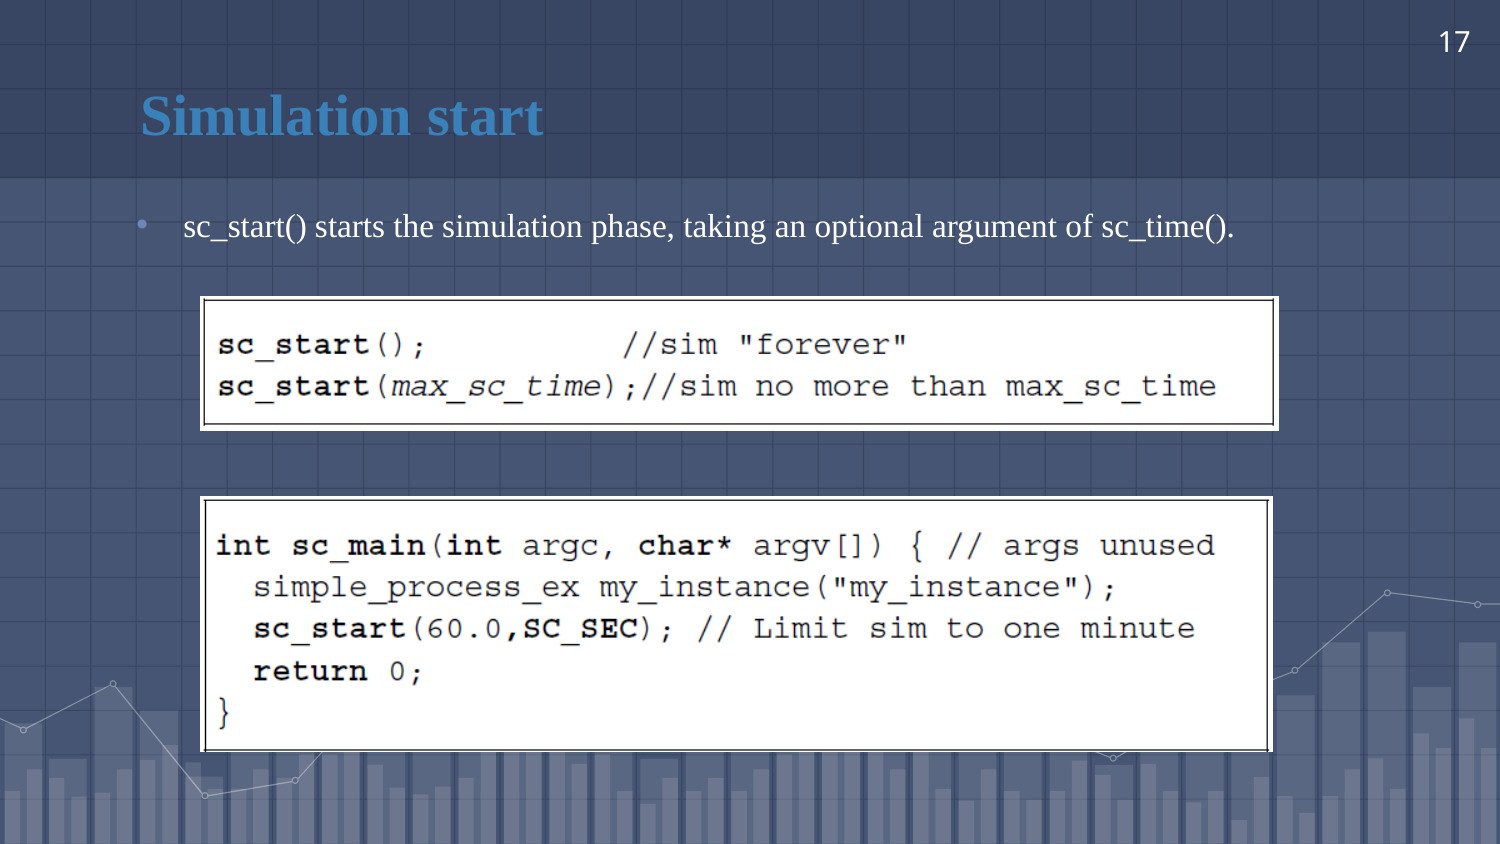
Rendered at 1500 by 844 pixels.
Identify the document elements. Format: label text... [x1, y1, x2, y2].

list sc_start() starts the simulation phase, taking an optional argument of sc_time(). [121, 189, 1383, 698]
title Simulation start [125, 21, 1386, 163]
picture [199, 496, 1273, 753]
slide_number 17 [1408, 0, 1500, 88]
picture [199, 296, 1279, 431]
